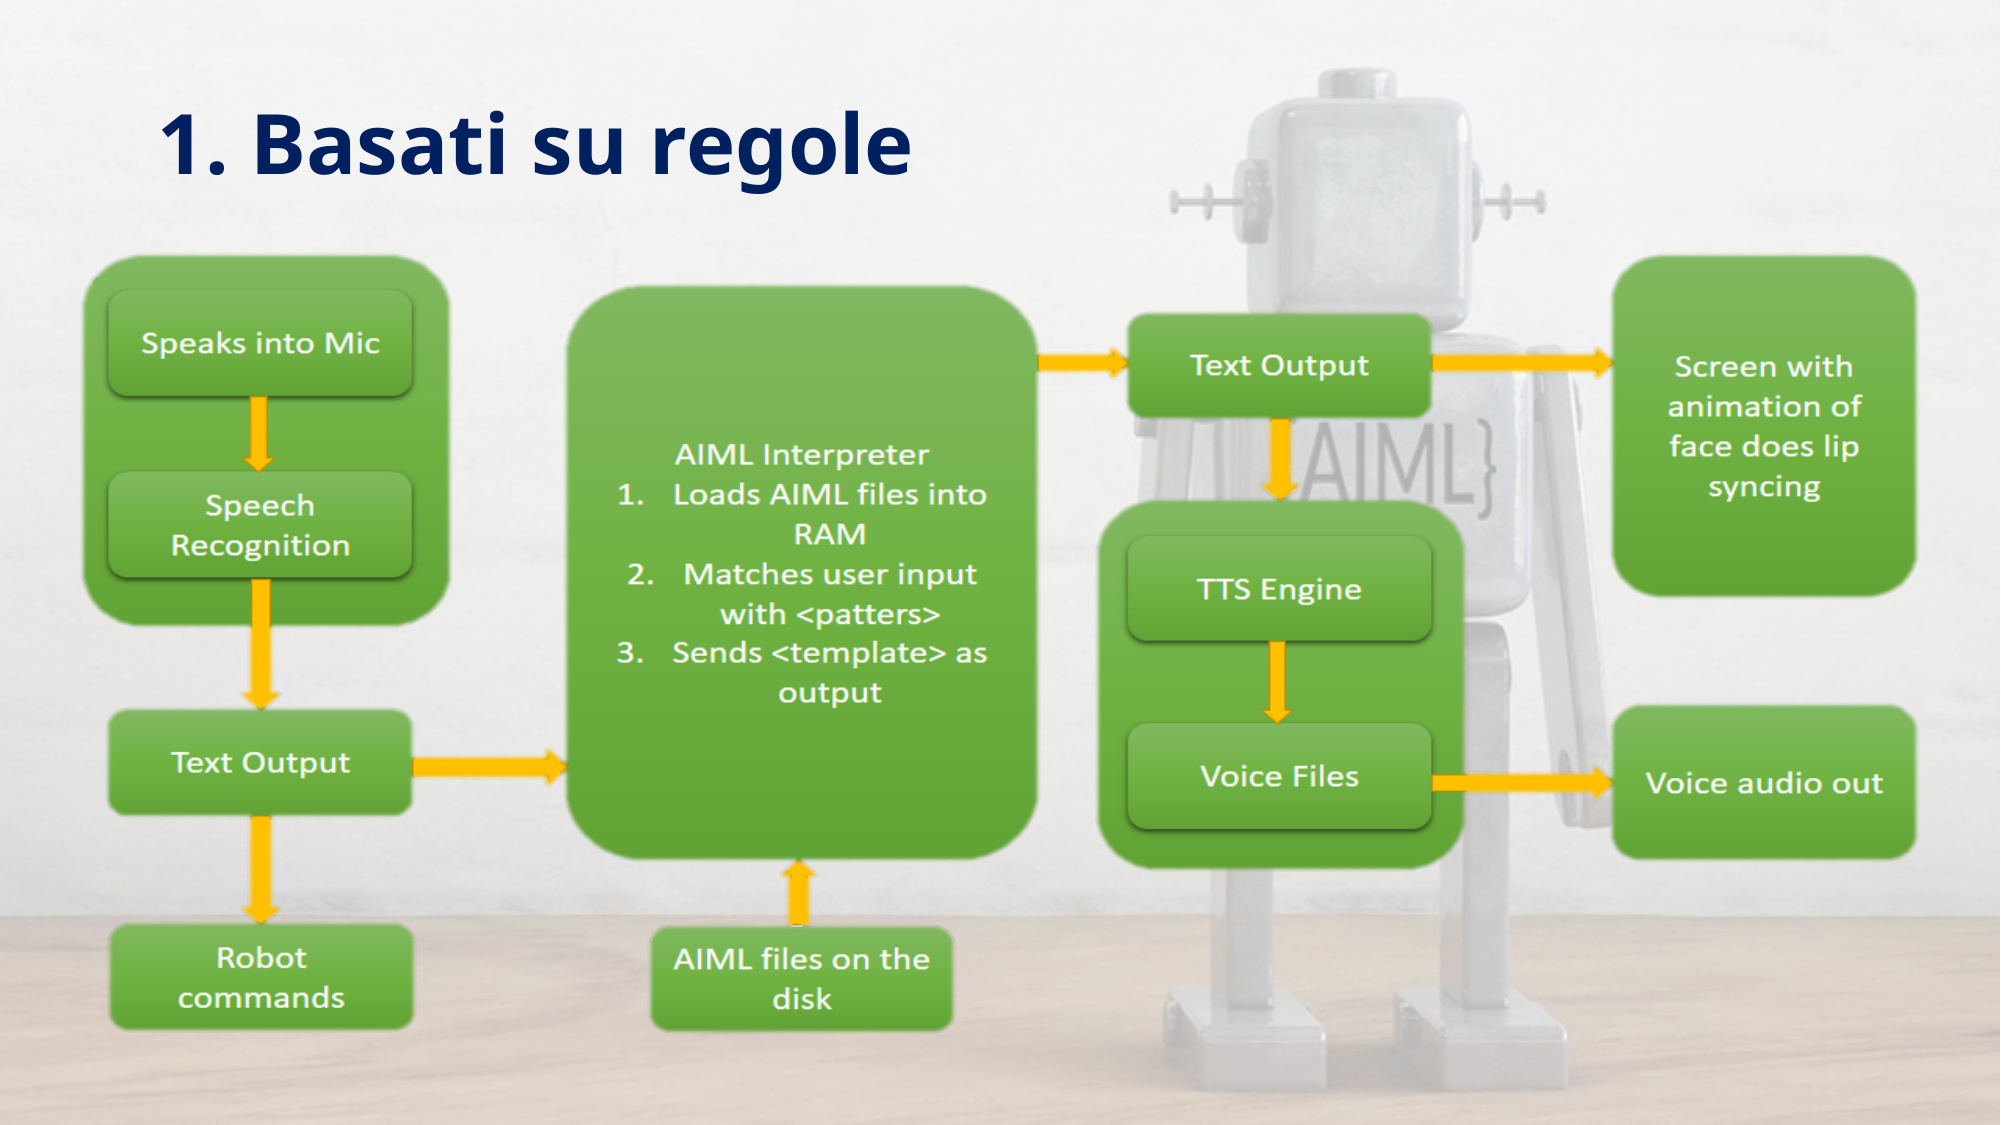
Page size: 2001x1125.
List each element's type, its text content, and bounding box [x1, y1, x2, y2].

picture [65, 238, 1935, 1041]
text_box 1. Basati su regole [142, 83, 931, 199]
